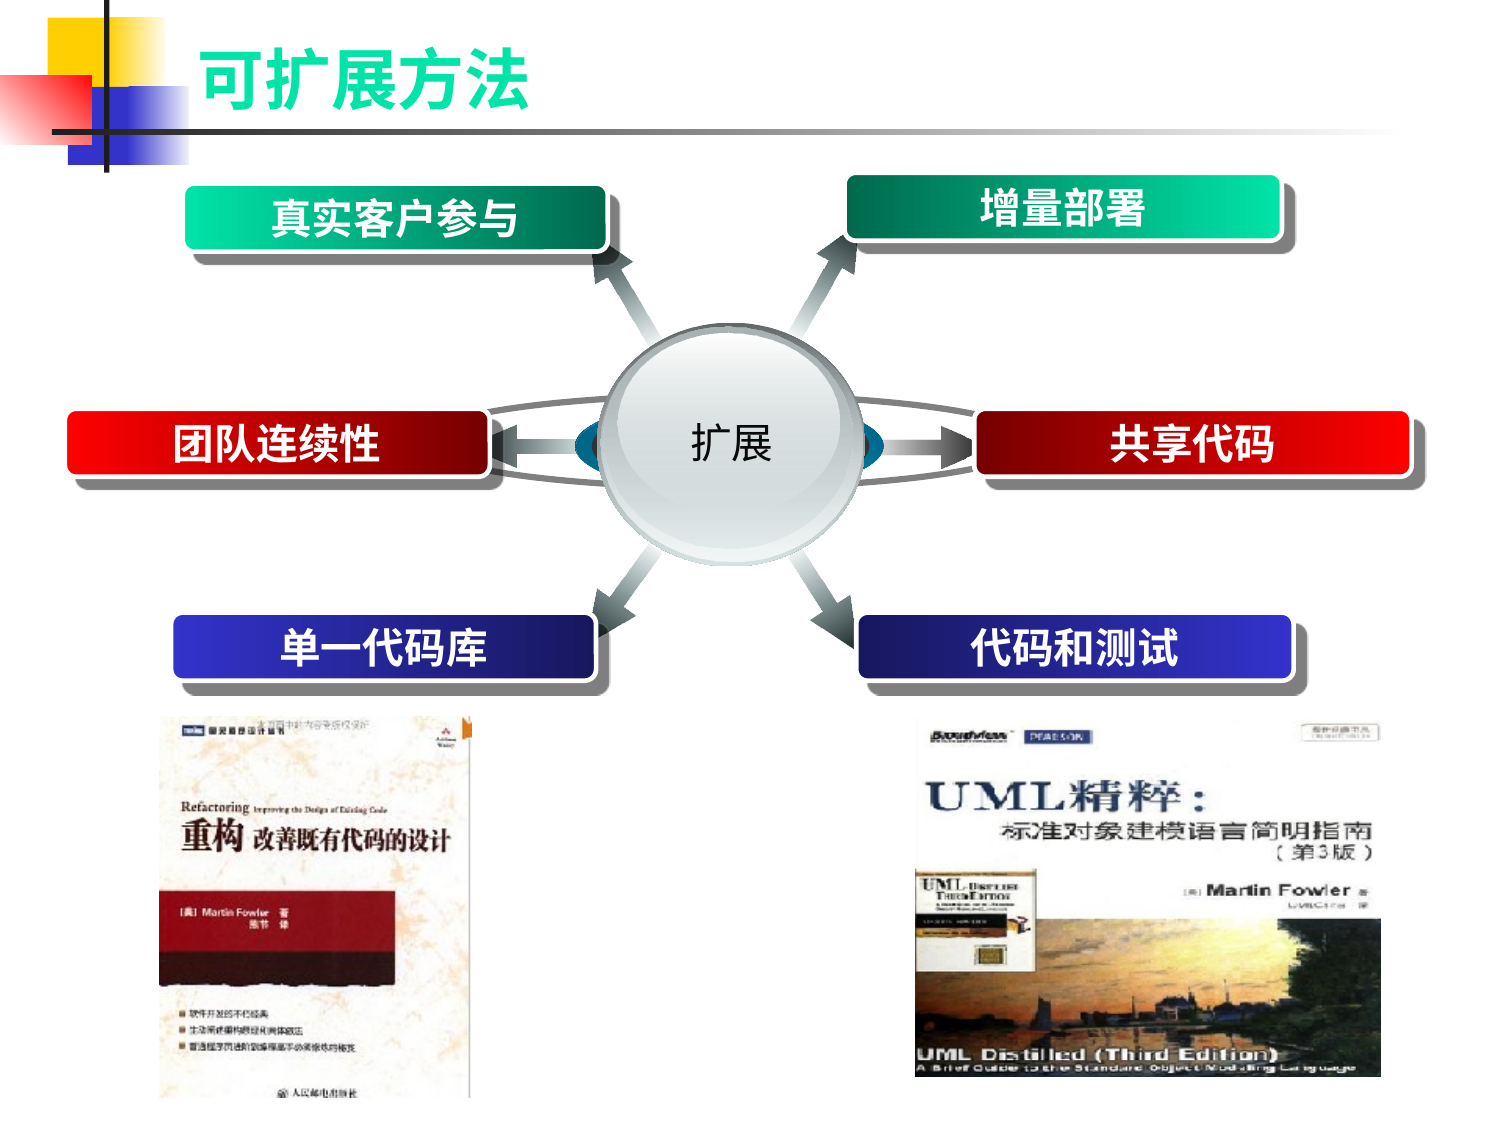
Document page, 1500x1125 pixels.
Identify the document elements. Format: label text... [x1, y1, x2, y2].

text_box 可扩展方法 [182, 30, 1447, 126]
picture [915, 715, 1382, 1078]
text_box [64, 172, 1412, 681]
picture [159, 715, 473, 1098]
